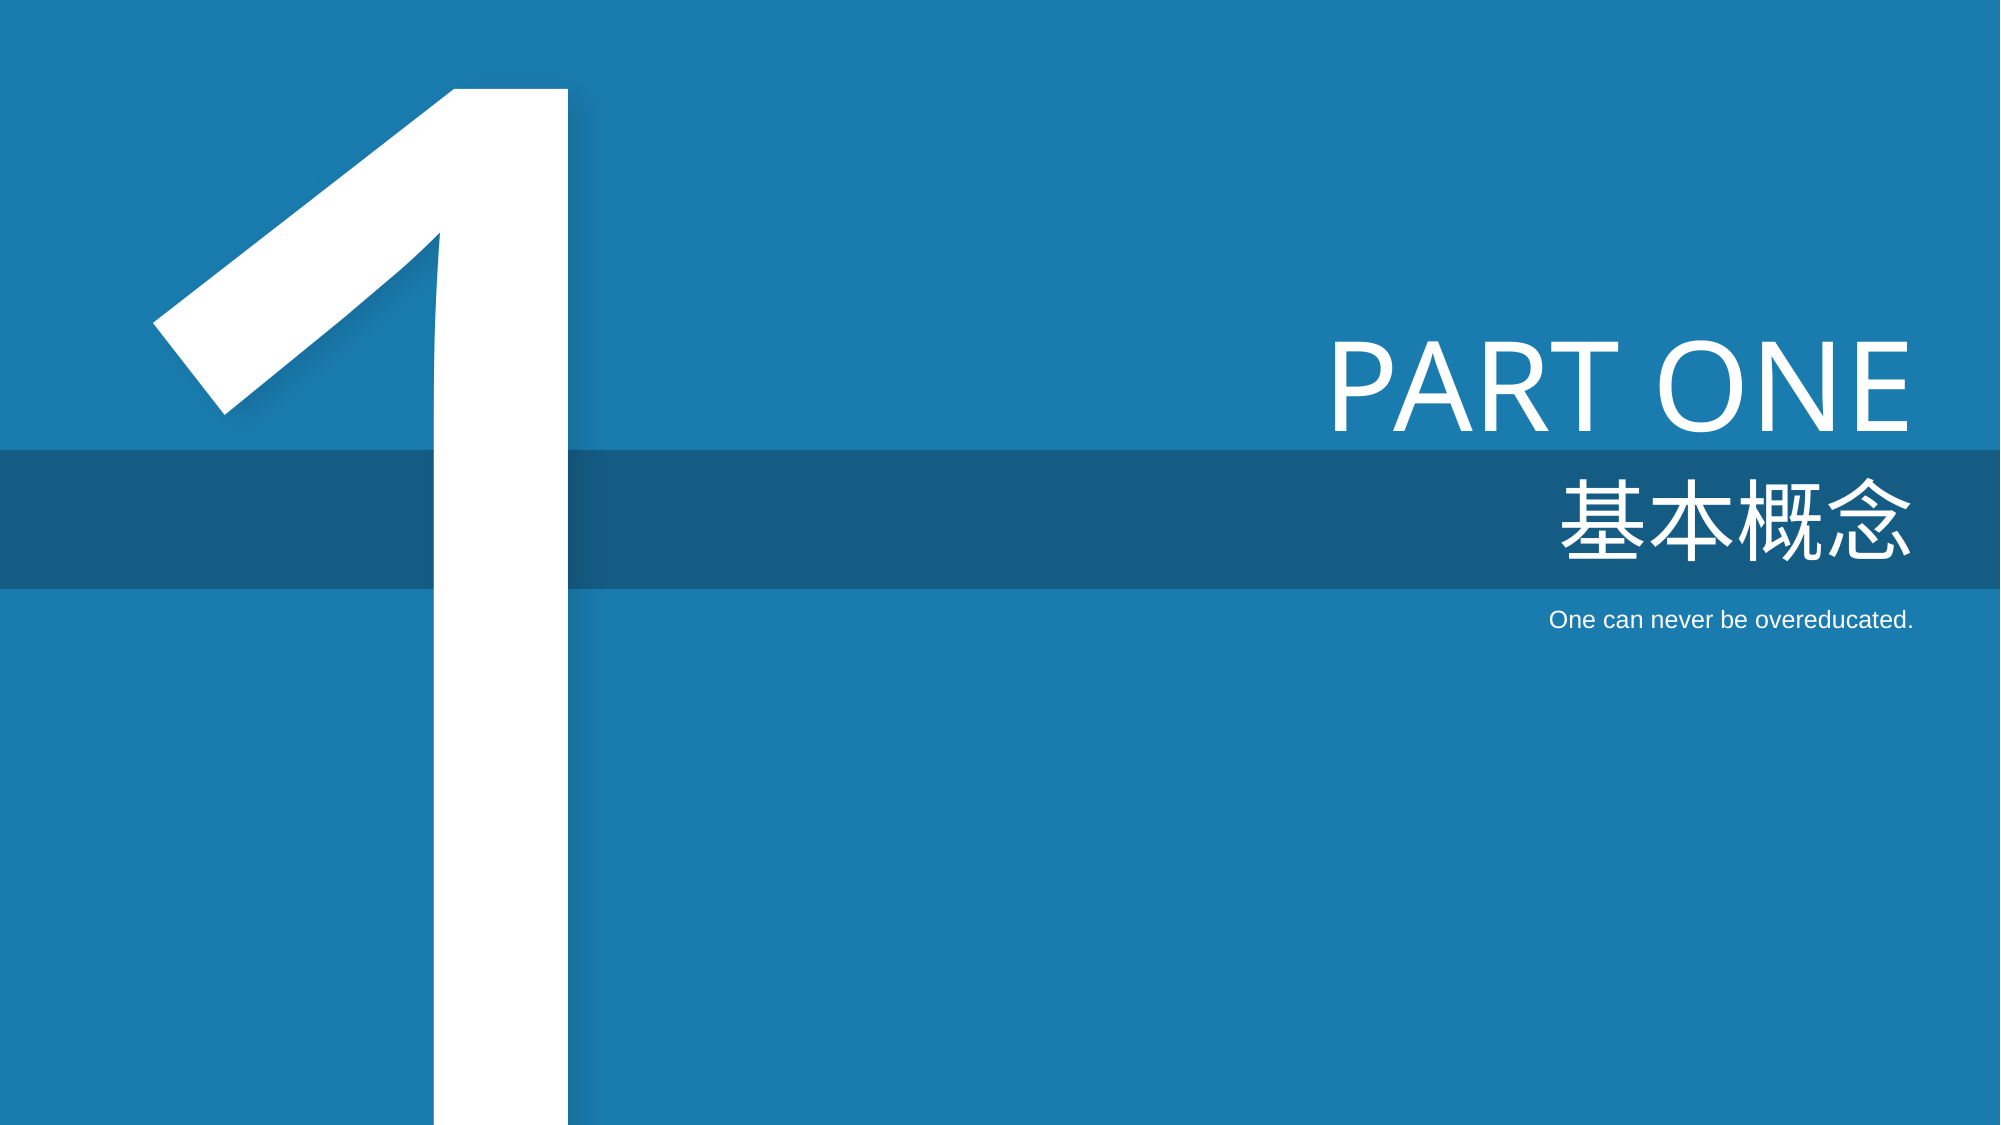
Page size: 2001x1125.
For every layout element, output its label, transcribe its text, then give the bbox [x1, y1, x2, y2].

list PART ONE [852, 299, 1930, 457]
list 基本概念 [852, 457, 1930, 581]
list One can never be overeducated. [852, 596, 1930, 642]
list 1 [0, 0, 631, 1125]
